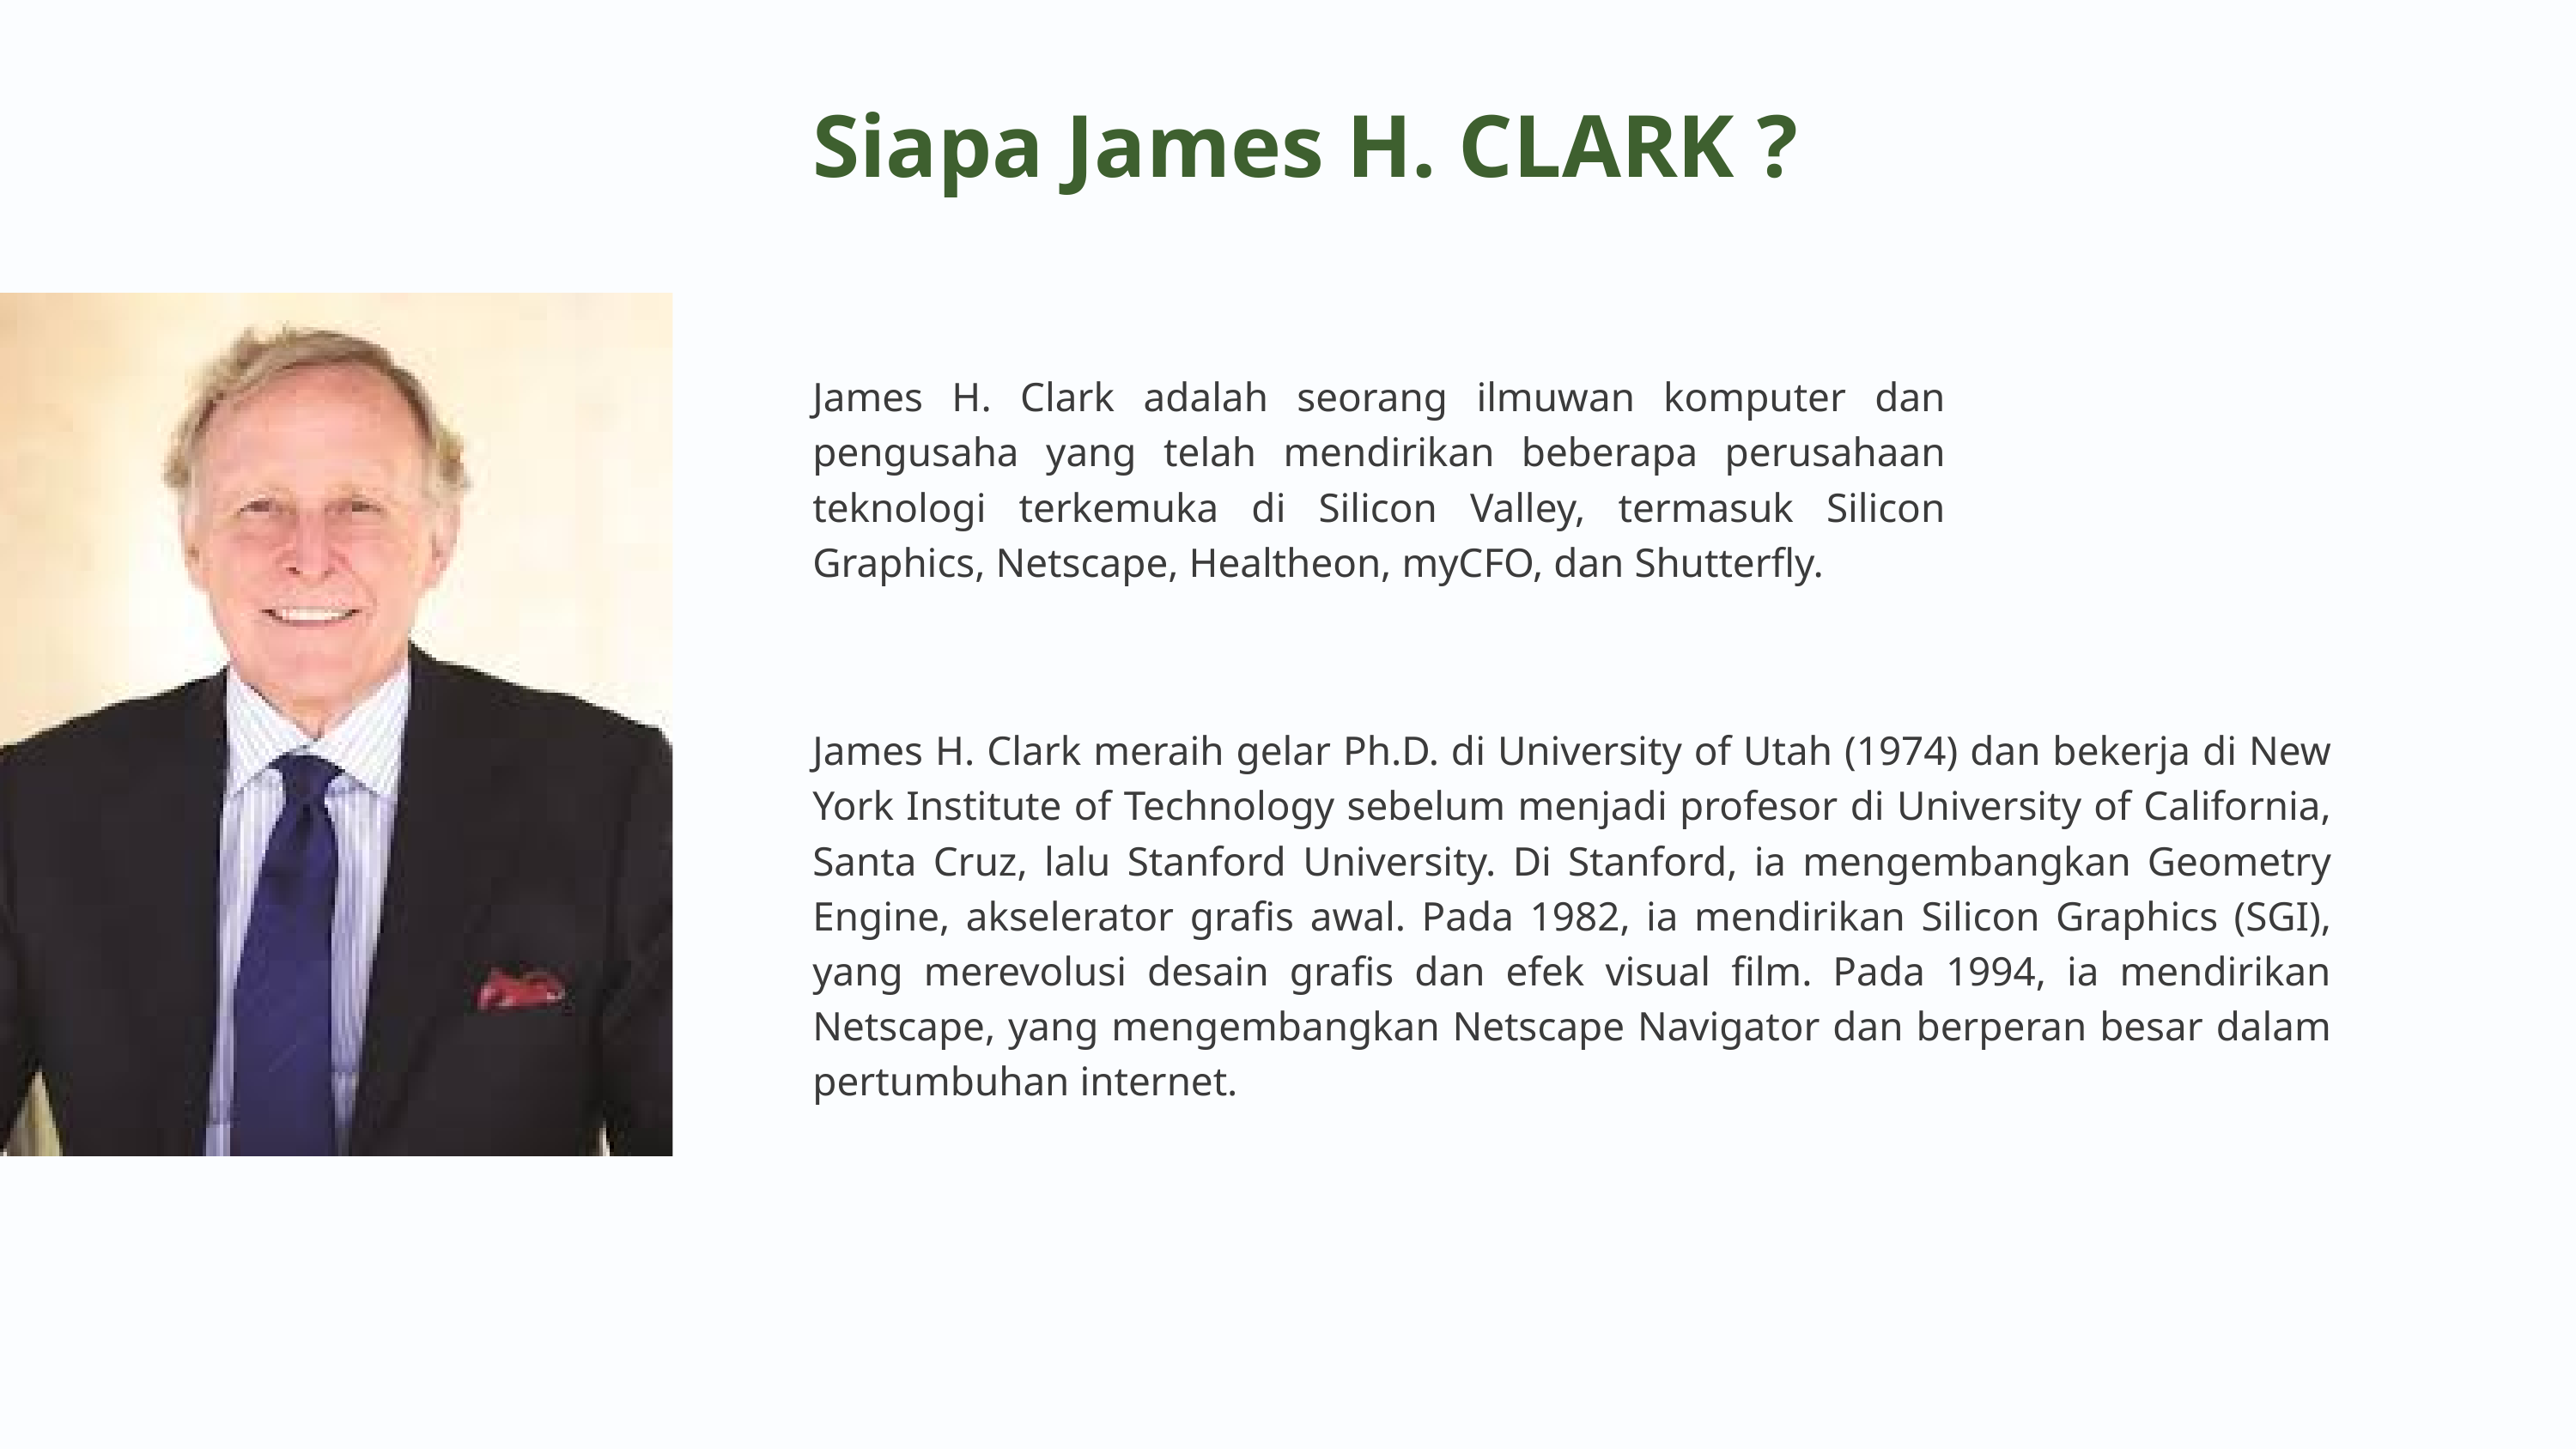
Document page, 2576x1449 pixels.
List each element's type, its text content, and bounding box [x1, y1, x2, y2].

text_box Siapa James H. CLARK ? [812, 100, 2032, 195]
text_box James H. Clark adalah seorang ilmuwan komputer dan pengusaha yang telah mendirikan beberapa perusahaan teknologi terkemuka di Silicon Valley, termasuk Silicon Graphics, Netscape, Healtheon, myCFO, dan Shutterfly. [812, 364, 1947, 640]
text_box [0, 293, 673, 1156]
text_box James H. Clark meraih gelar Ph.D. di University of Utah (1974) dan bekerja di New York Institute of Technology sebelum menjadi profesor di University of California, Santa Cruz, lalu Stanford University. Di Stanford, ia mengembangkan Geometry Engine, akselerator grafis awal. Pada 1982, ia mendirikan Silicon Graphics (SGI), yang merevolusi desain grafis dan efek visual film. Pada 1994, ia mendirikan Netscape, yang mengembangkan Netscape Navigator dan berperan besar dalam pertumbuhan internet. [812, 718, 2333, 1160]
